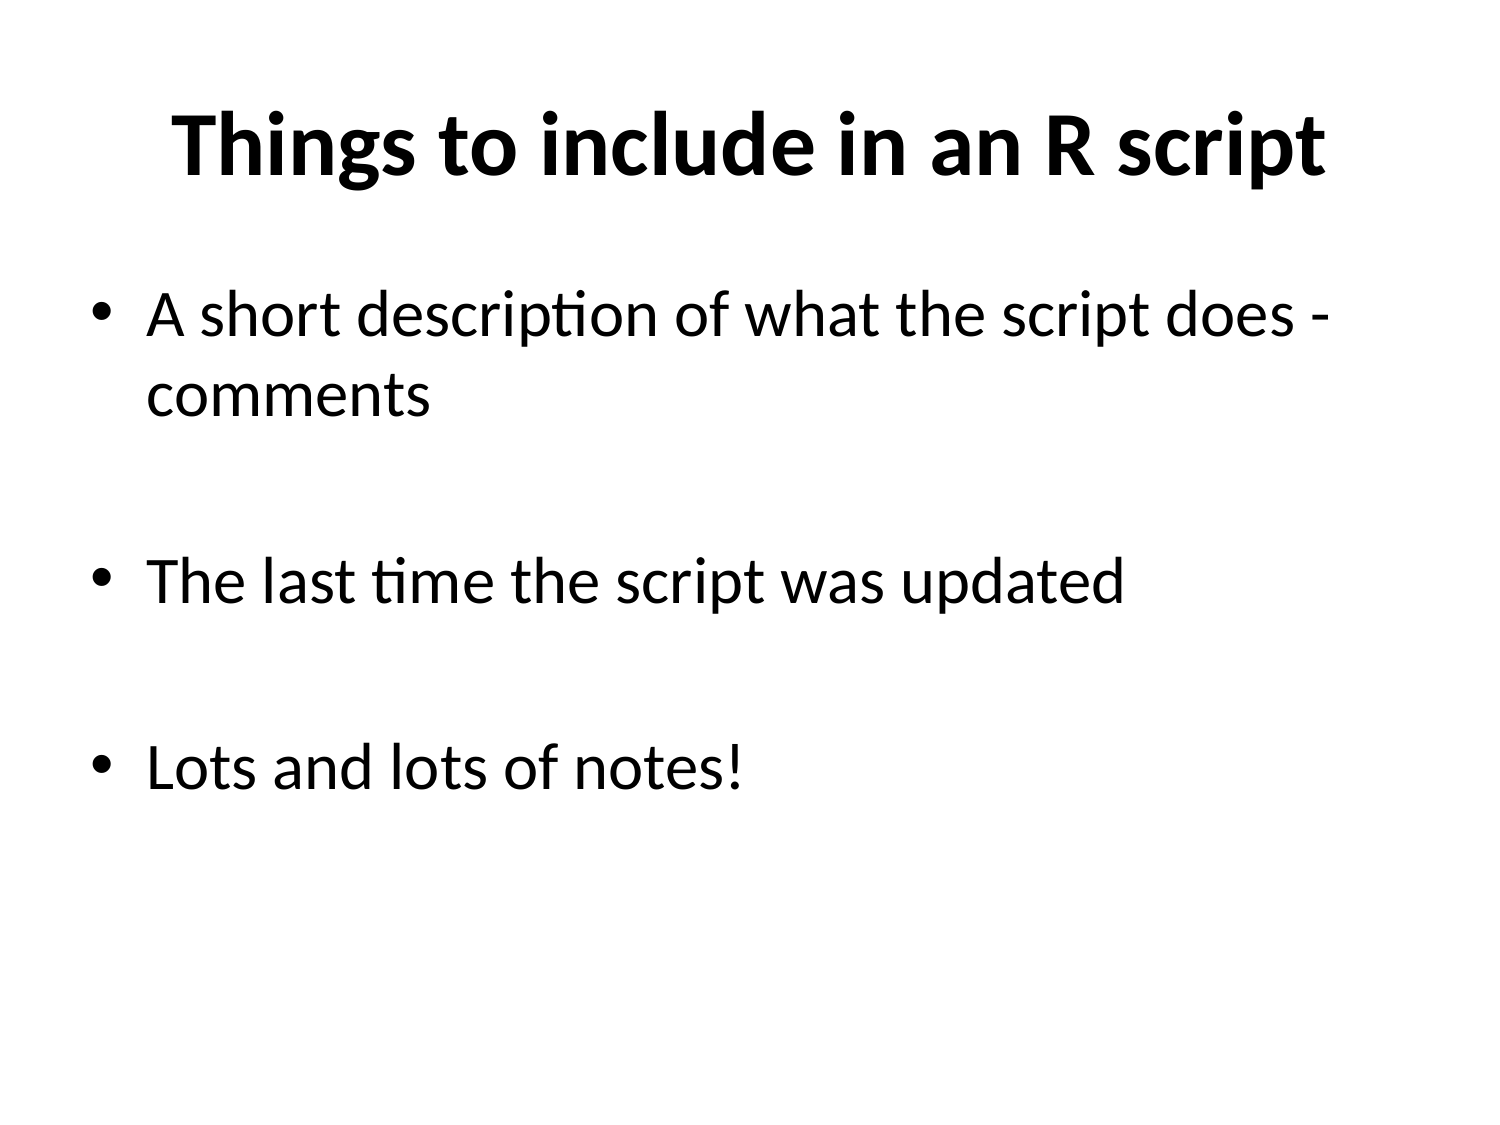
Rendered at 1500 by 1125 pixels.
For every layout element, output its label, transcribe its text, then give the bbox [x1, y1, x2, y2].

list A short description of what the script does - comments The last time the script was updated Lots and lots of notes! [75, 262, 1425, 1005]
title Things to include in an R script [75, 45, 1425, 233]
